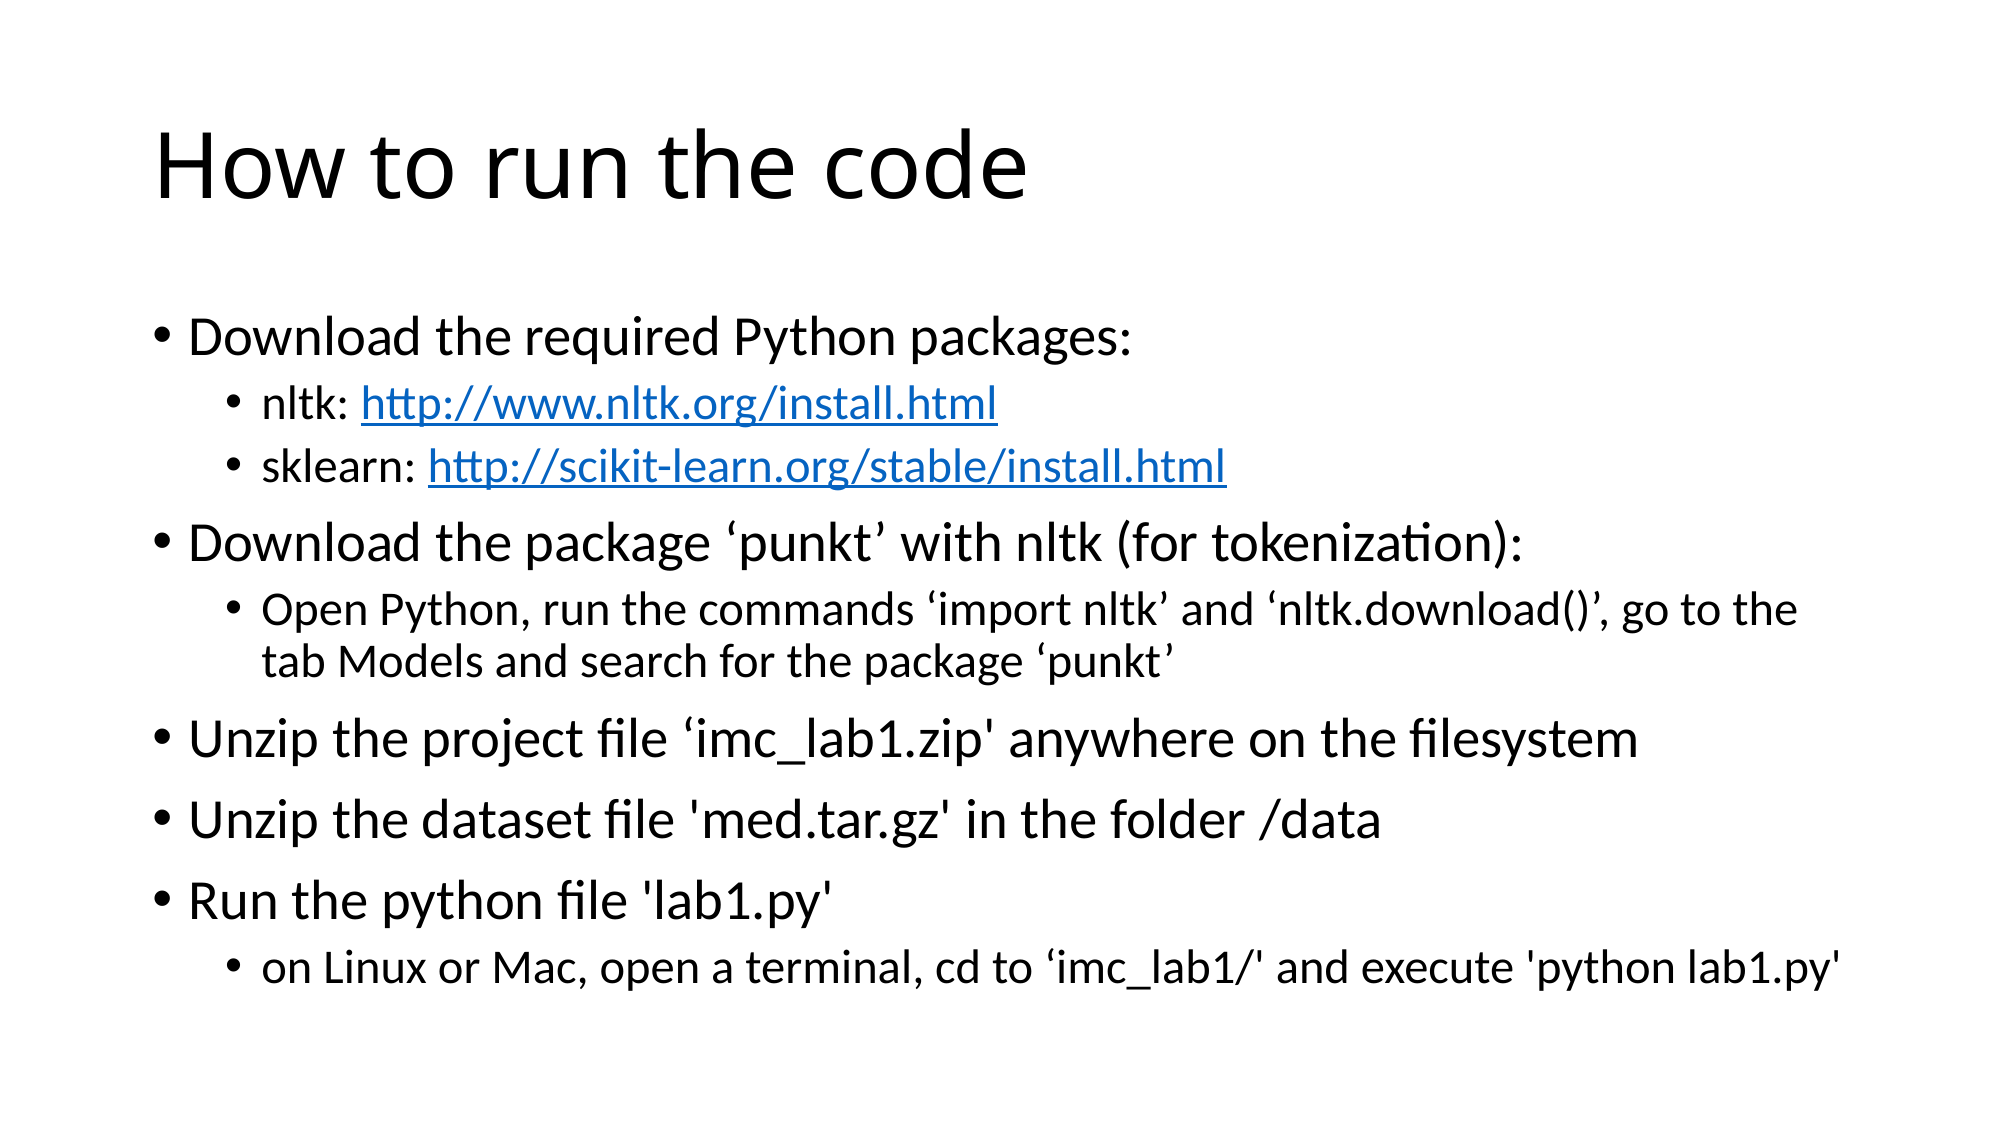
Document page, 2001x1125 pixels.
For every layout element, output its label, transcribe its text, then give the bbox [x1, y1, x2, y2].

list Download the required Python packages: nltk: http://www.nltk.org/install.html sklearn: http://scikit-learn.org/stable/install.html Download the package ‘punkt’ with nltk (for tokenization): Open Python, run the commands ‘import nltk’ and ‘nltk.download()’, go to the tab Models and search for the package ‘punkt’ Unzip the project file ‘imc_lab1.zip' anywhere on the filesystem Unzip the dataset file 'med.tar.gz' in the folder /data Run the python file 'lab1.py' on Linux or Mac, open a terminal, cd to ‘imc_lab1/' and execute 'python lab1.py' [137, 299, 1863, 1014]
title How to run the code [137, 59, 1863, 278]
